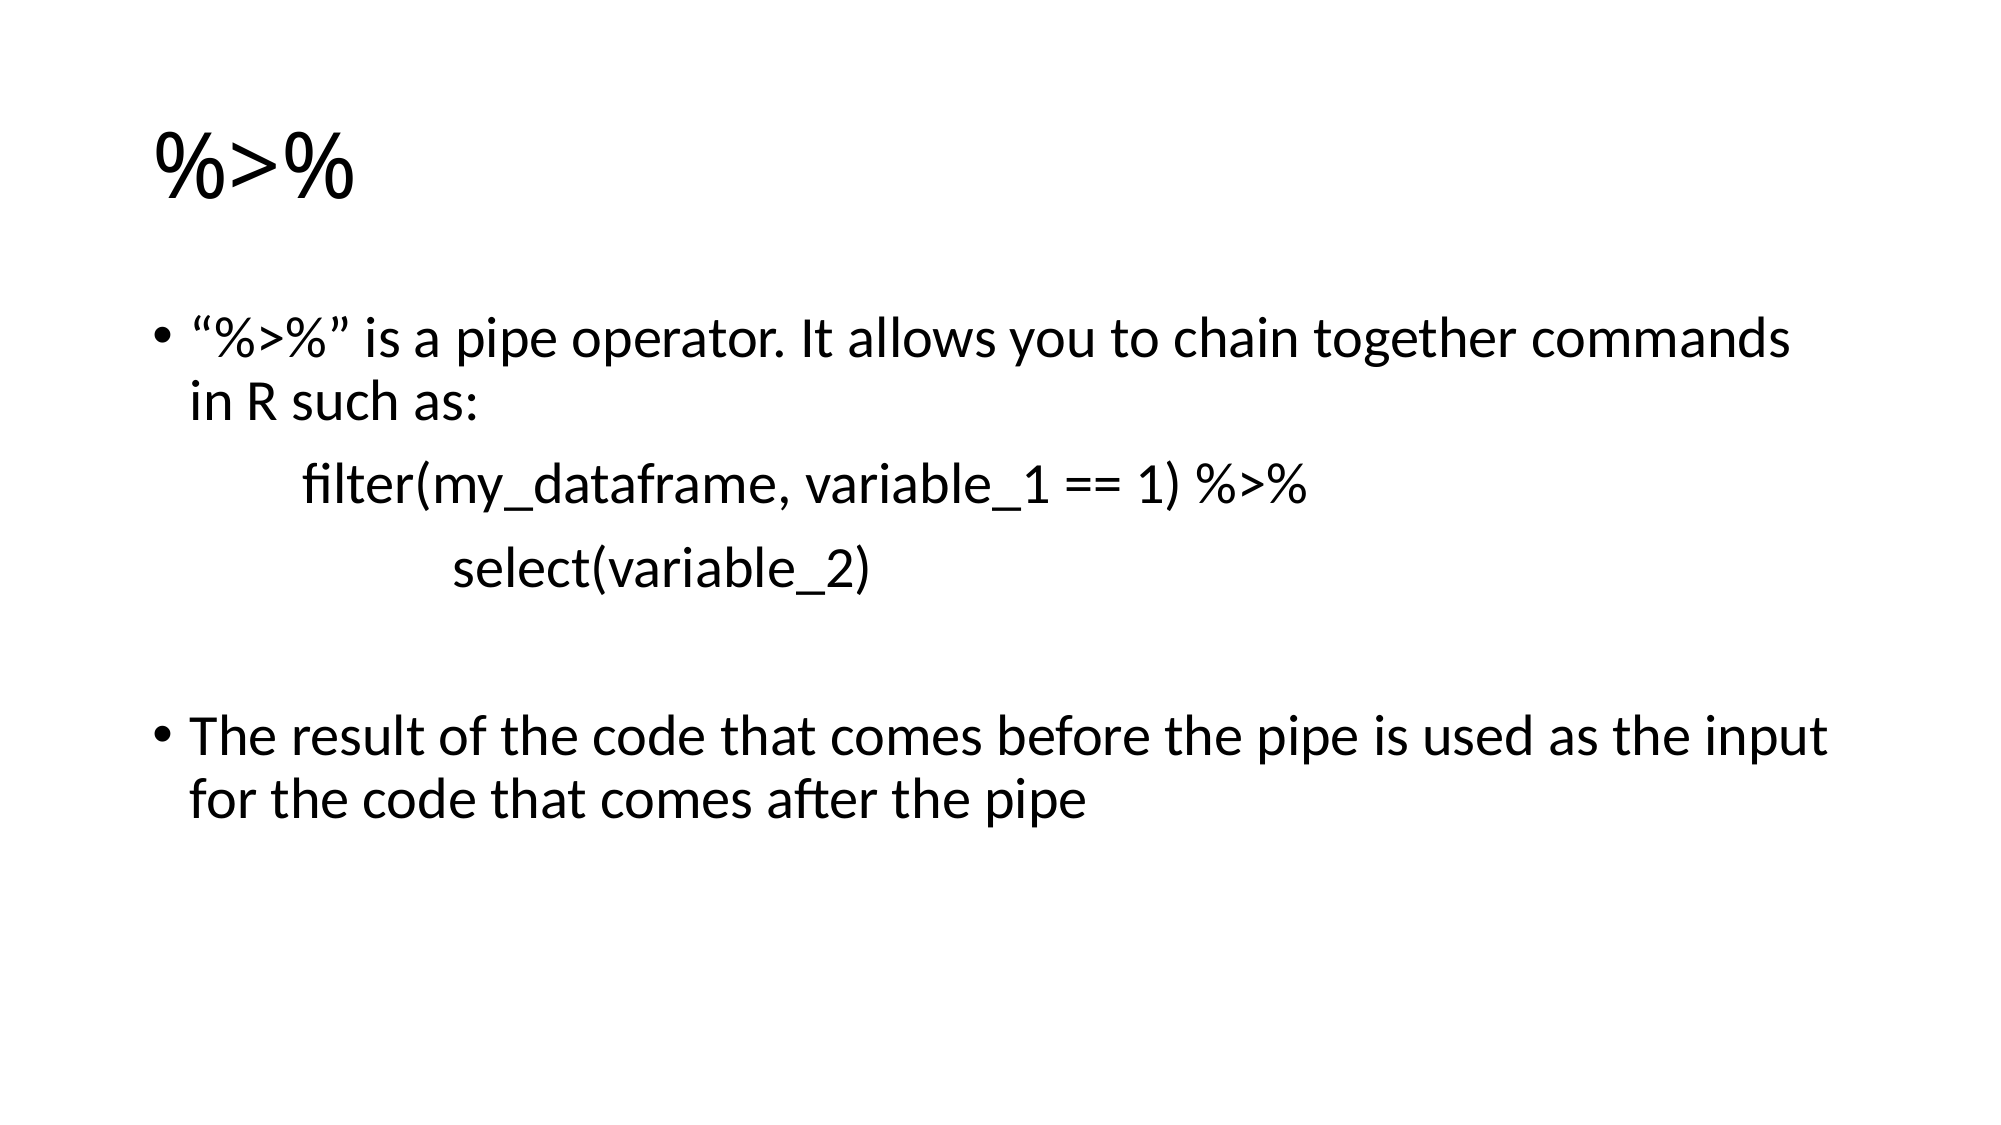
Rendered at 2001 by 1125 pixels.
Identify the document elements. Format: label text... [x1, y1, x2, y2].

list “%>%” is a pipe operator. It allows you to chain together commands in R such as: filter(my_dataframe, variable_1 == 1) %>% select(variable_2) The result of the code that comes before the pipe is used as the input for the code that comes after the pipe [137, 299, 1863, 1014]
title %>% [137, 59, 1863, 278]
